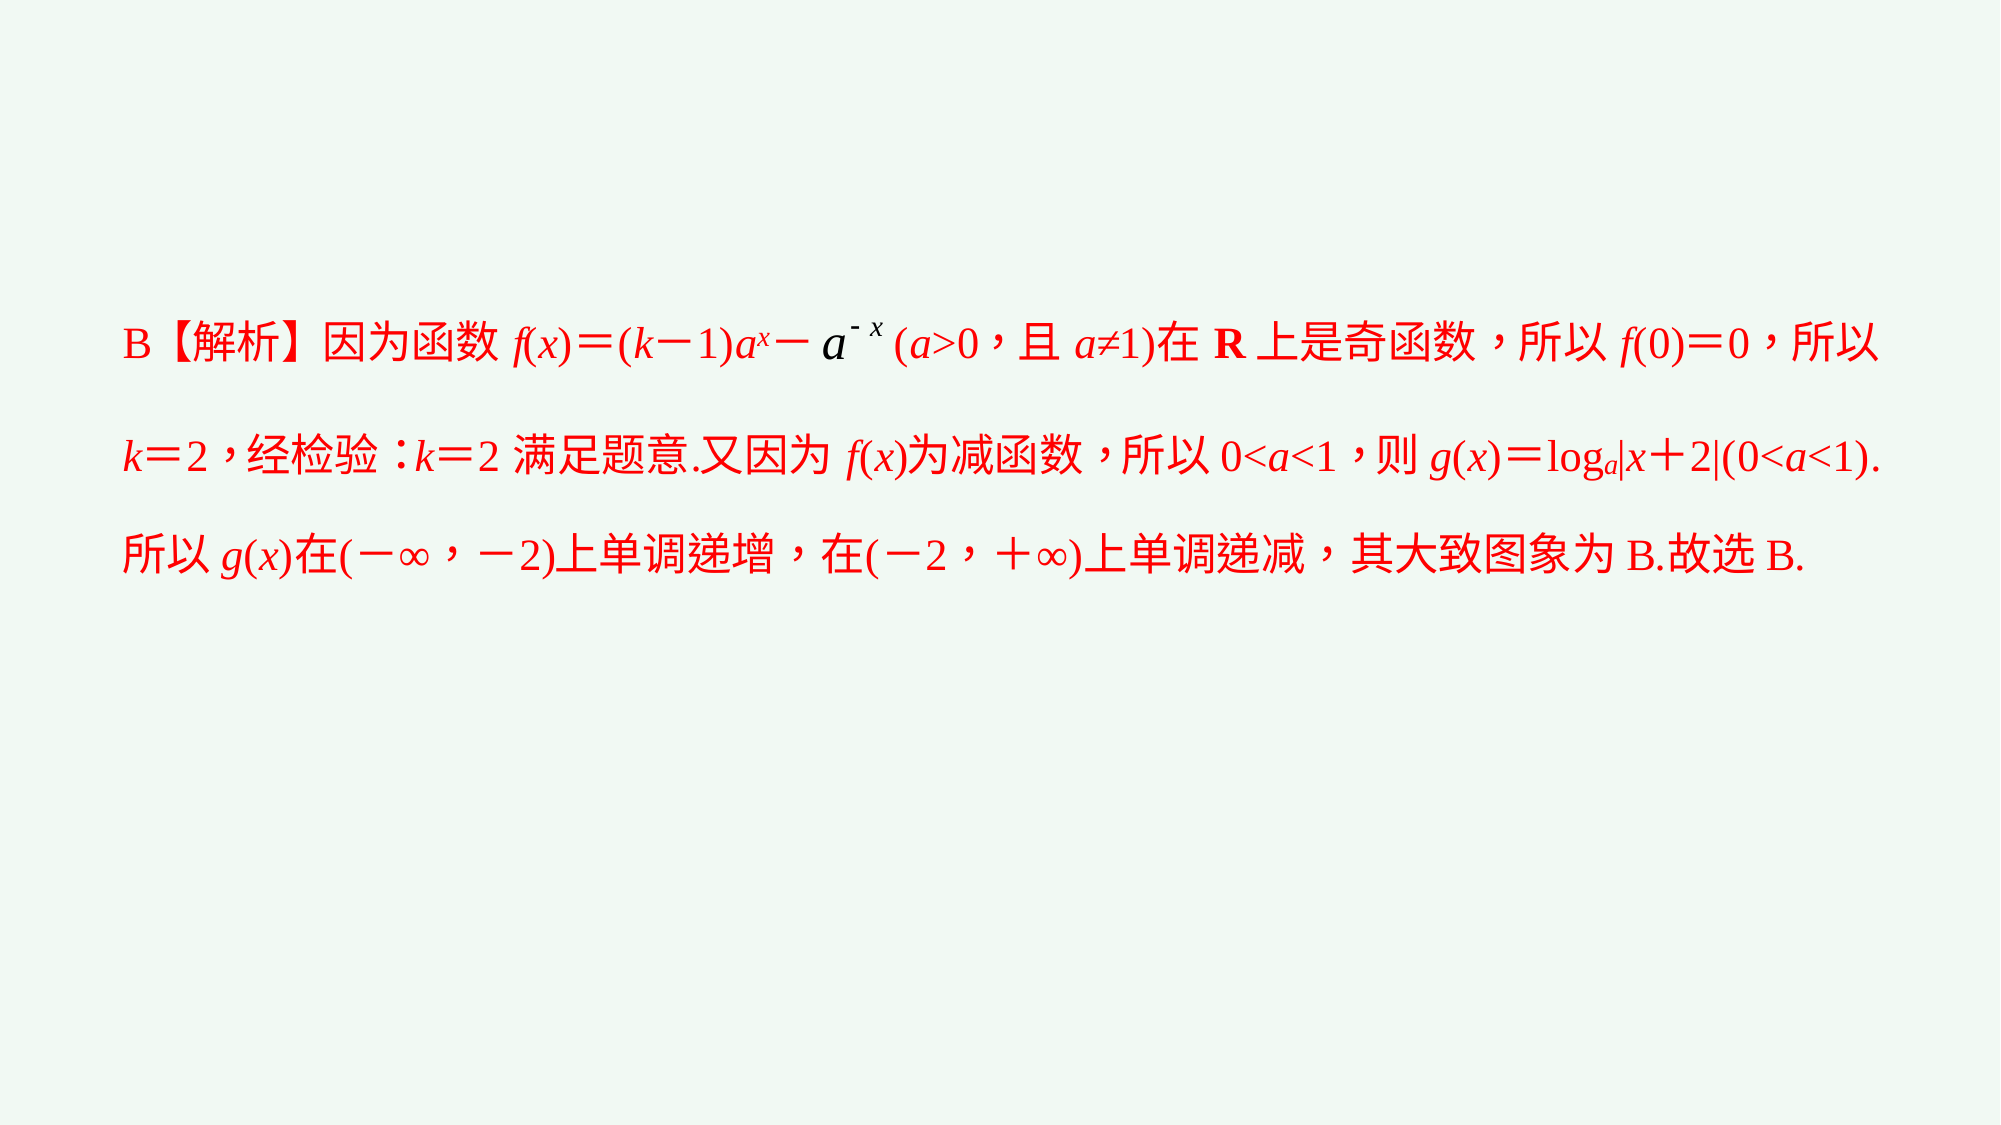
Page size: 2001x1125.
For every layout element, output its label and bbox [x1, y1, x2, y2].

text_box [122, 272, 1881, 673]
